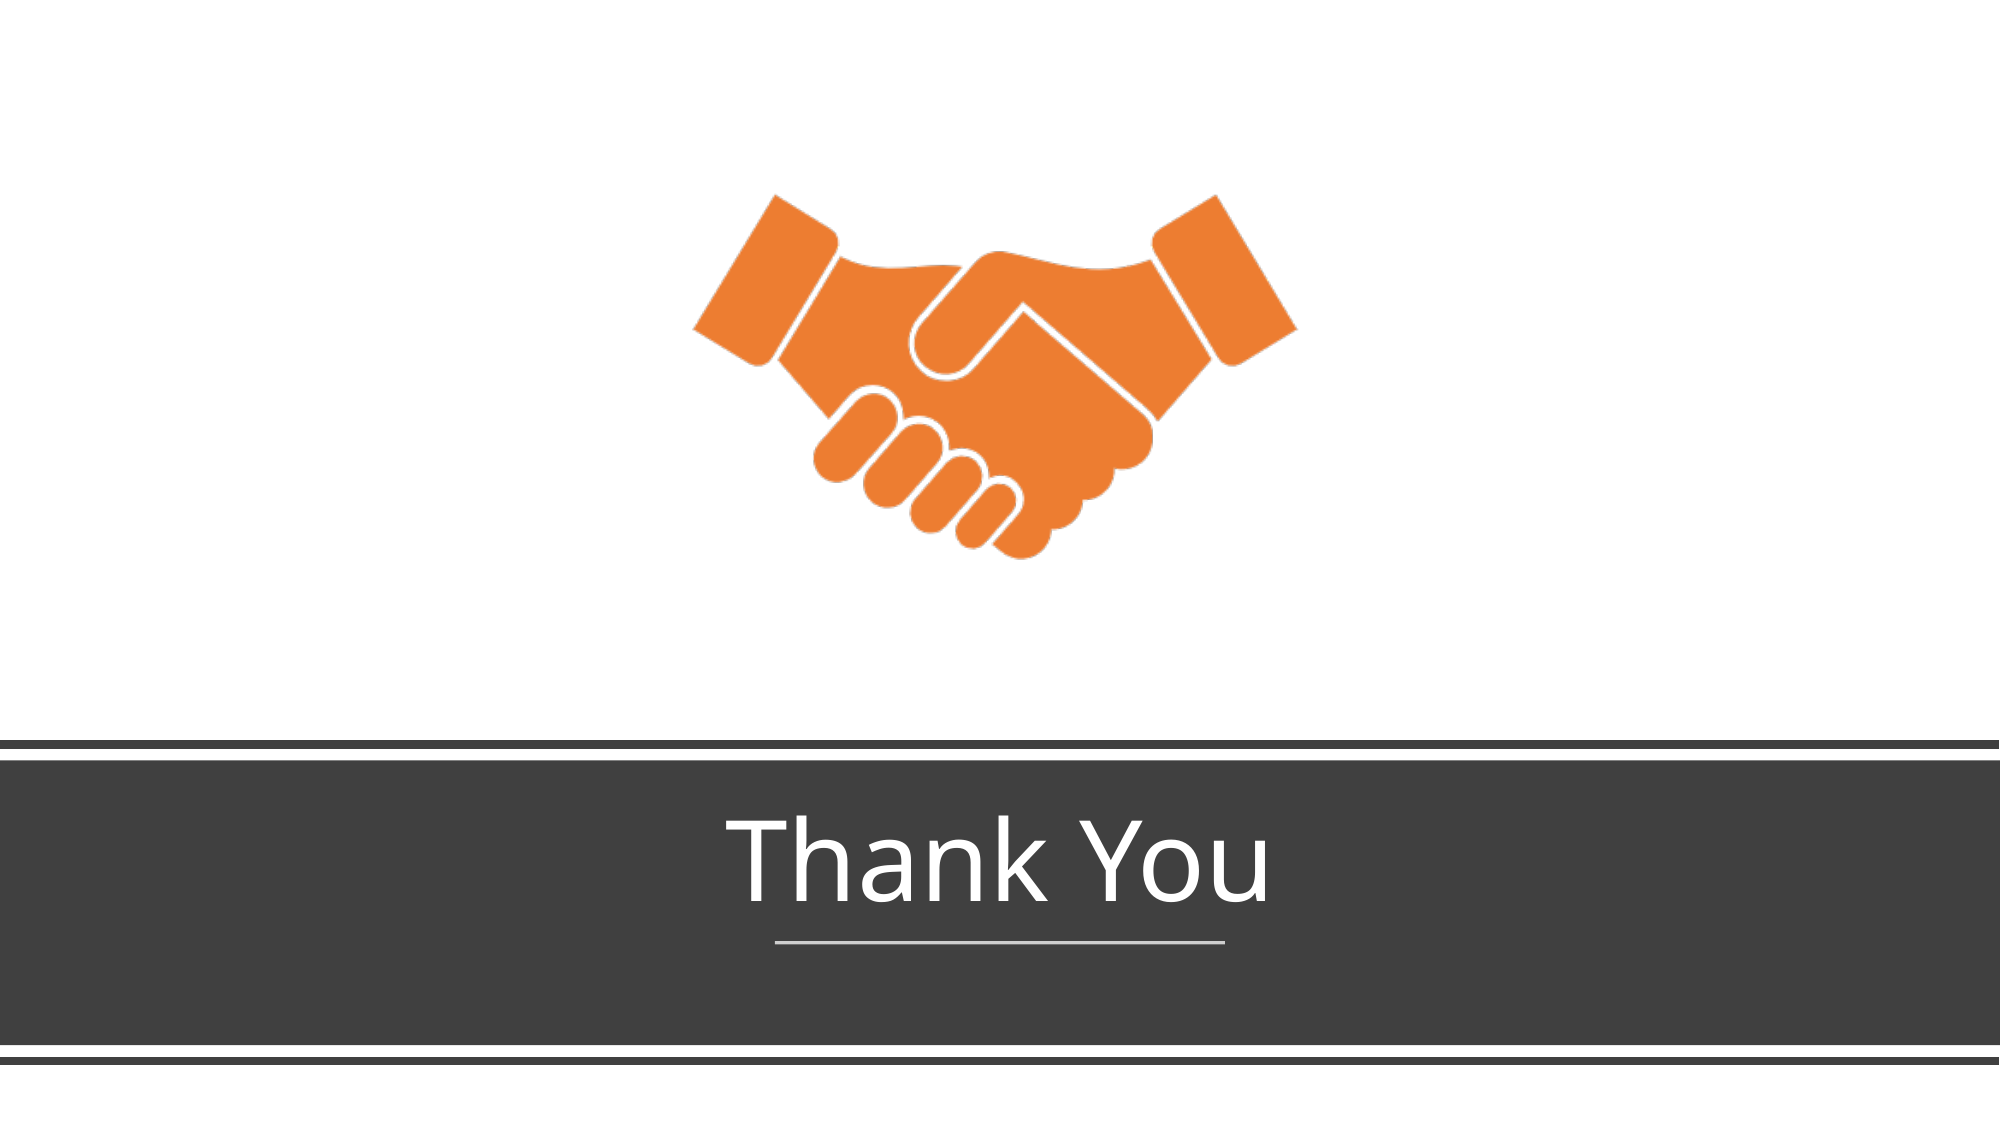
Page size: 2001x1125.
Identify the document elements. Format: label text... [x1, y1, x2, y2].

text_box [0, 759, 2000, 1046]
title Thank You [86, 780, 1914, 933]
picture [667, 50, 1324, 707]
